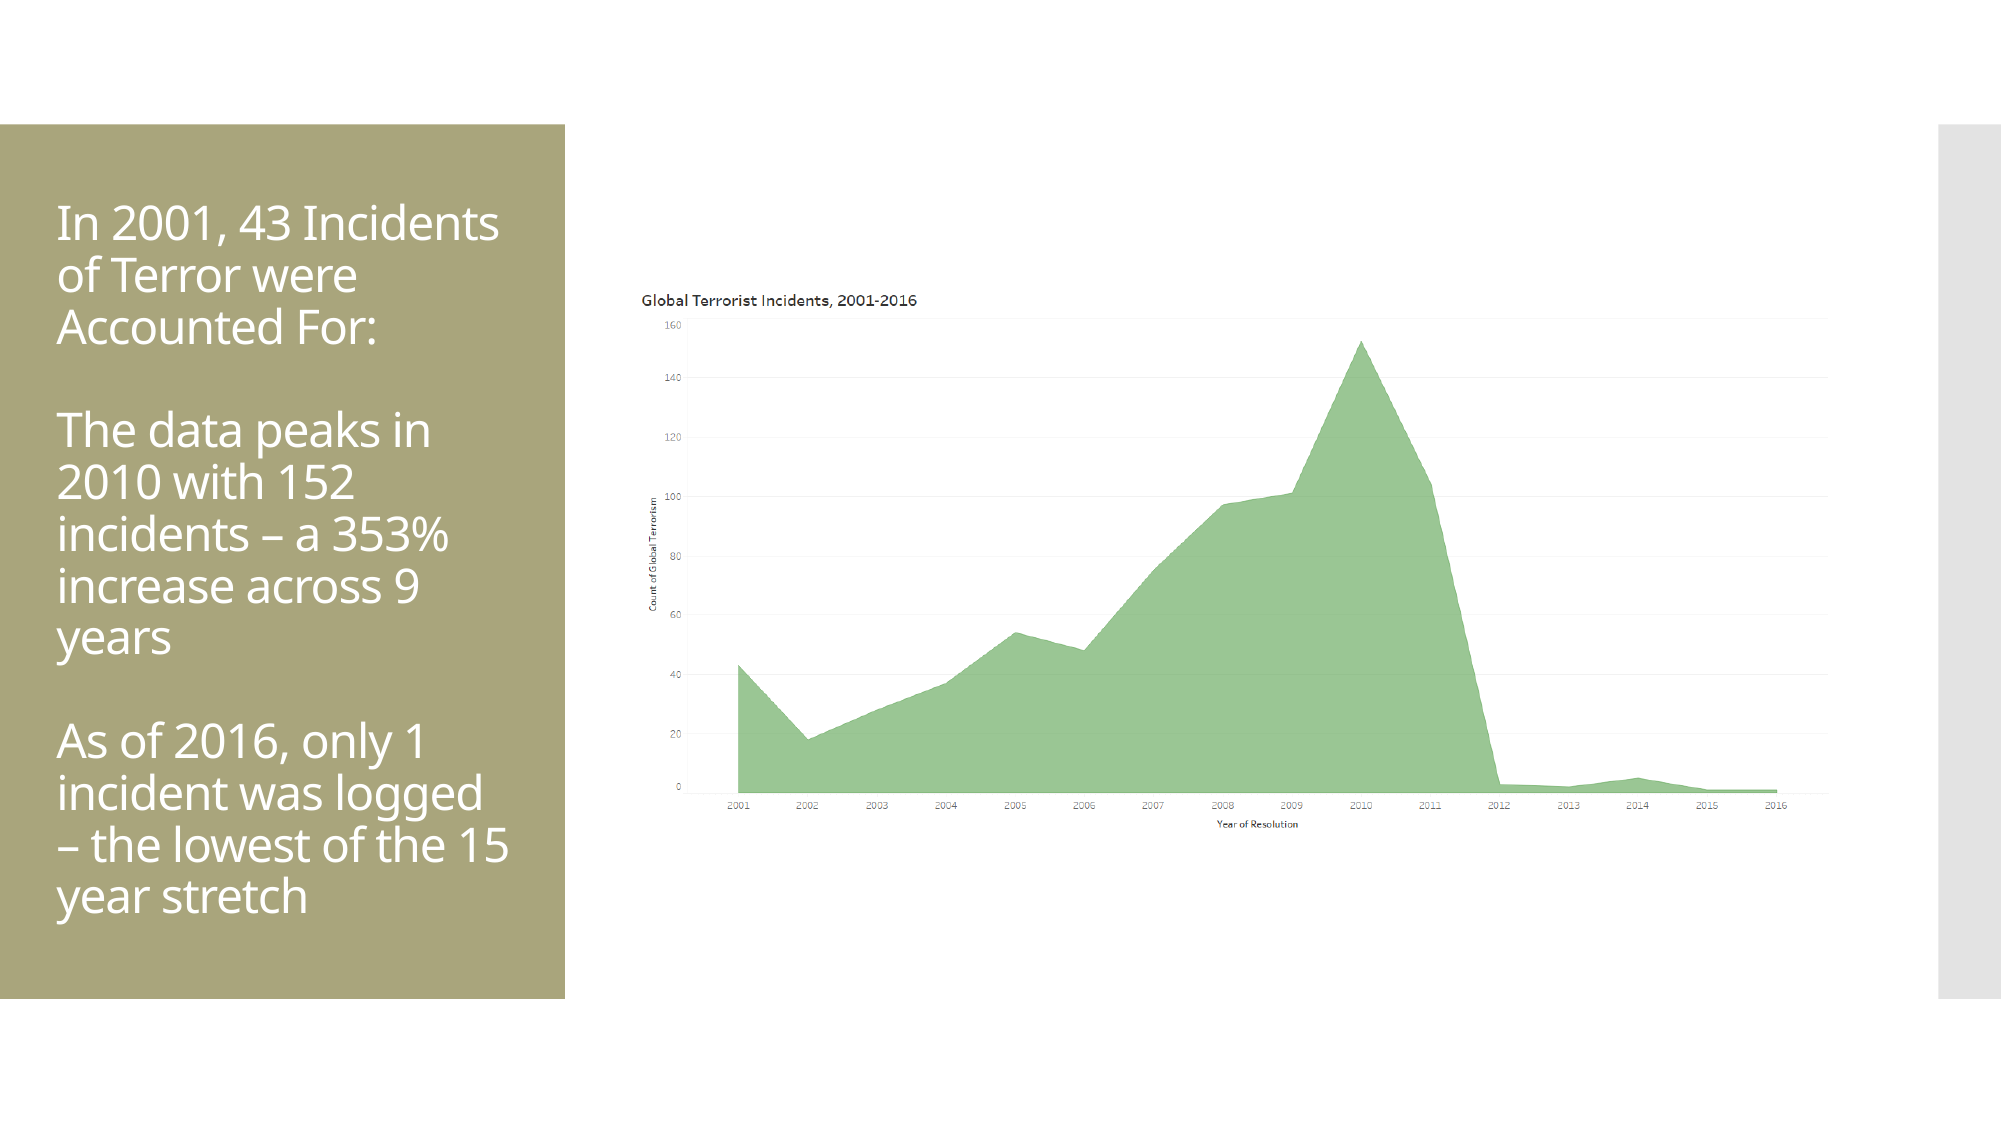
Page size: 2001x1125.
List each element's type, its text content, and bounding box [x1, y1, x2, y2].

title In 2001, 43 Incidents of Terror were Accounted For: The data peaks in 2010 with 152 incidents – a 353% increase across 9 years As of 2016, only 1 incident was logged – the lowest of the 15 year stretch [41, 184, 525, 940]
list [634, 281, 1835, 842]
